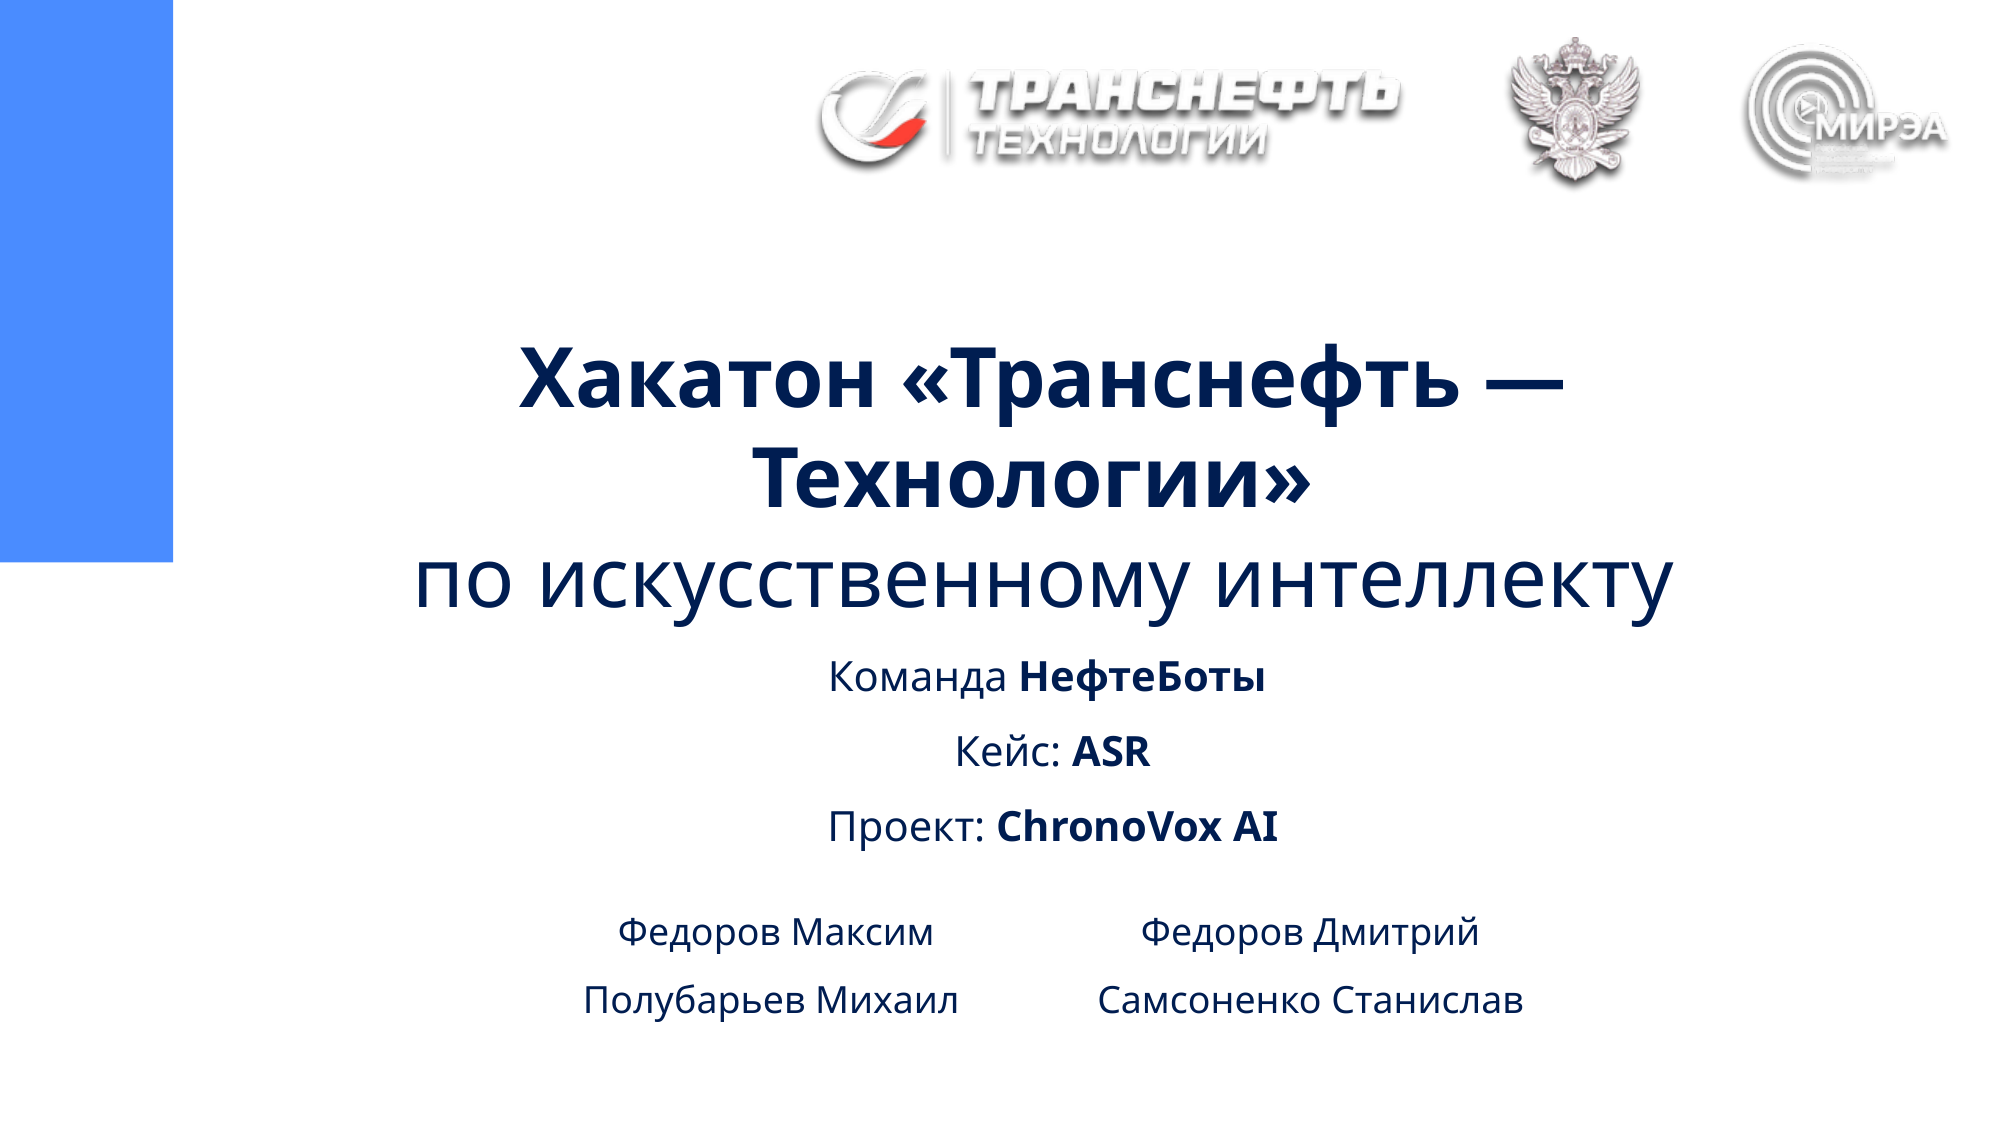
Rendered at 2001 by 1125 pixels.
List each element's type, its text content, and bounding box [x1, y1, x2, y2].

picture [822, 37, 1948, 182]
subtitle Команда НефтеБоты Кейс: ASR Проект: ChronoVox AI [303, 609, 1784, 719]
title Хакатон «Транснефть — Технологии» по искусственному интеллекту [221, 314, 1867, 634]
text_box Федоров Максим Полубарьев Михаил Федоров Дмитрий Самсоненко Станислав [494, 878, 1593, 1067]
